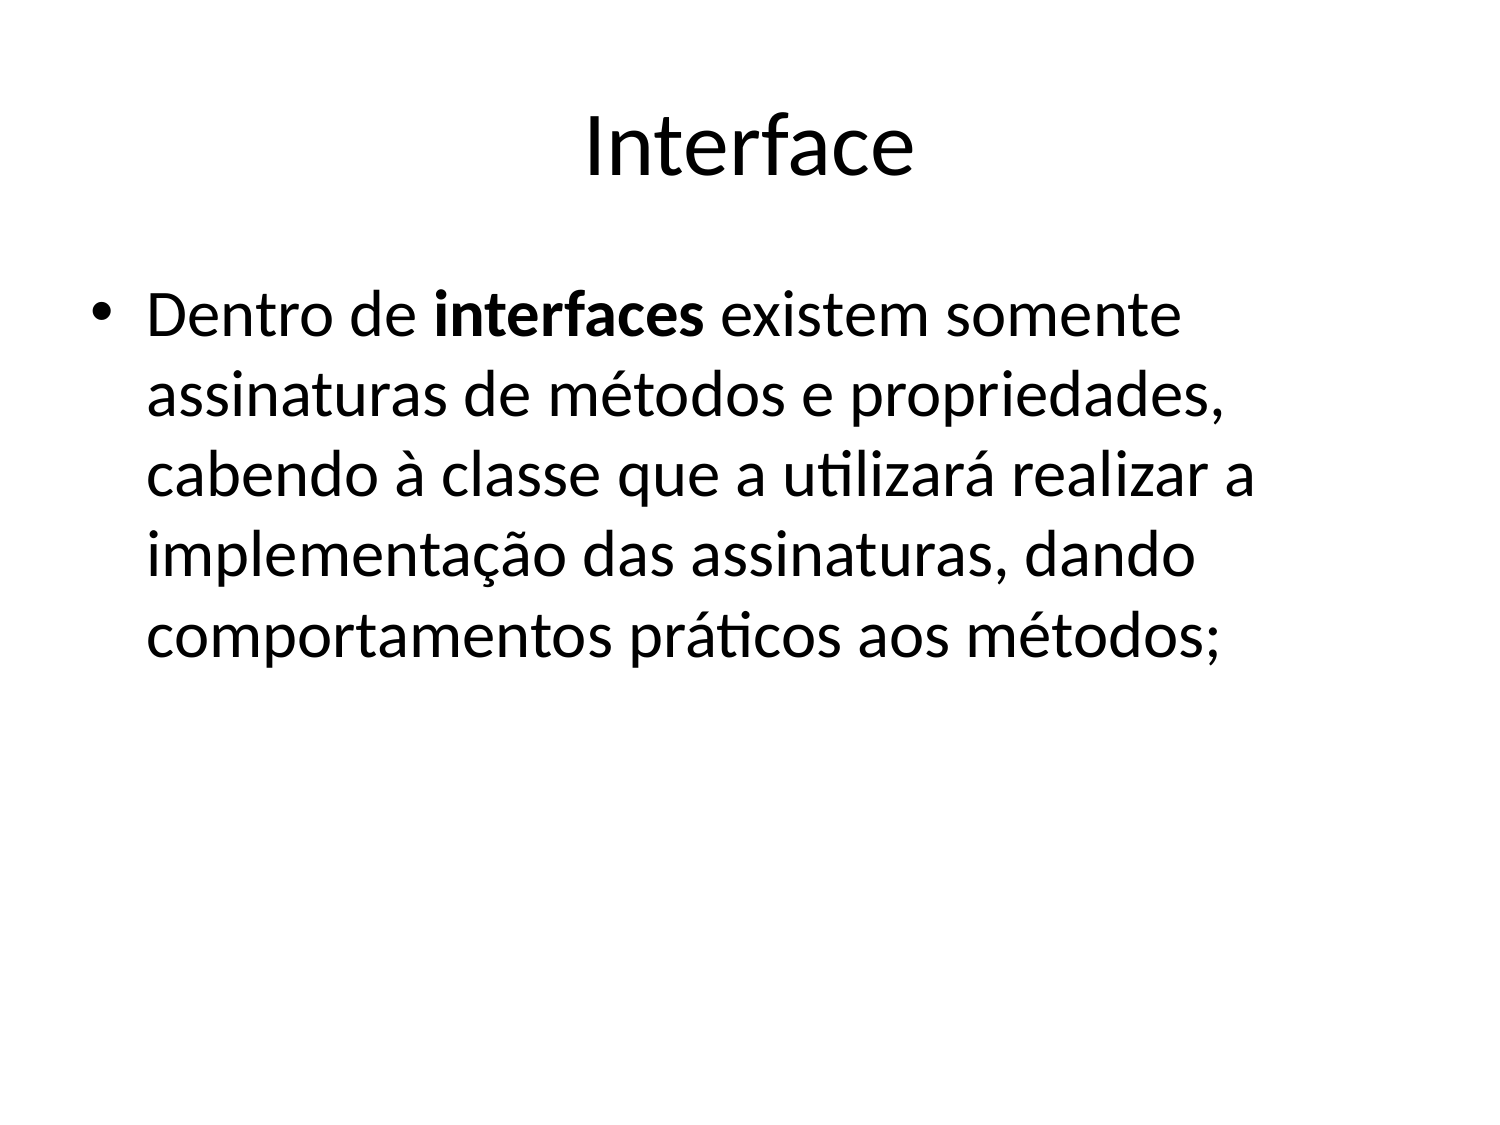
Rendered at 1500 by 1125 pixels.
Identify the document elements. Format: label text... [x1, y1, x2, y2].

title Interface [75, 45, 1425, 233]
list Dentro de interfaces existem somente assinaturas de métodos e propriedades, cabendo à classe que a utilizará realizar a implementação das assinaturas, dando comportamentos práticos aos métodos; [75, 262, 1425, 1005]
